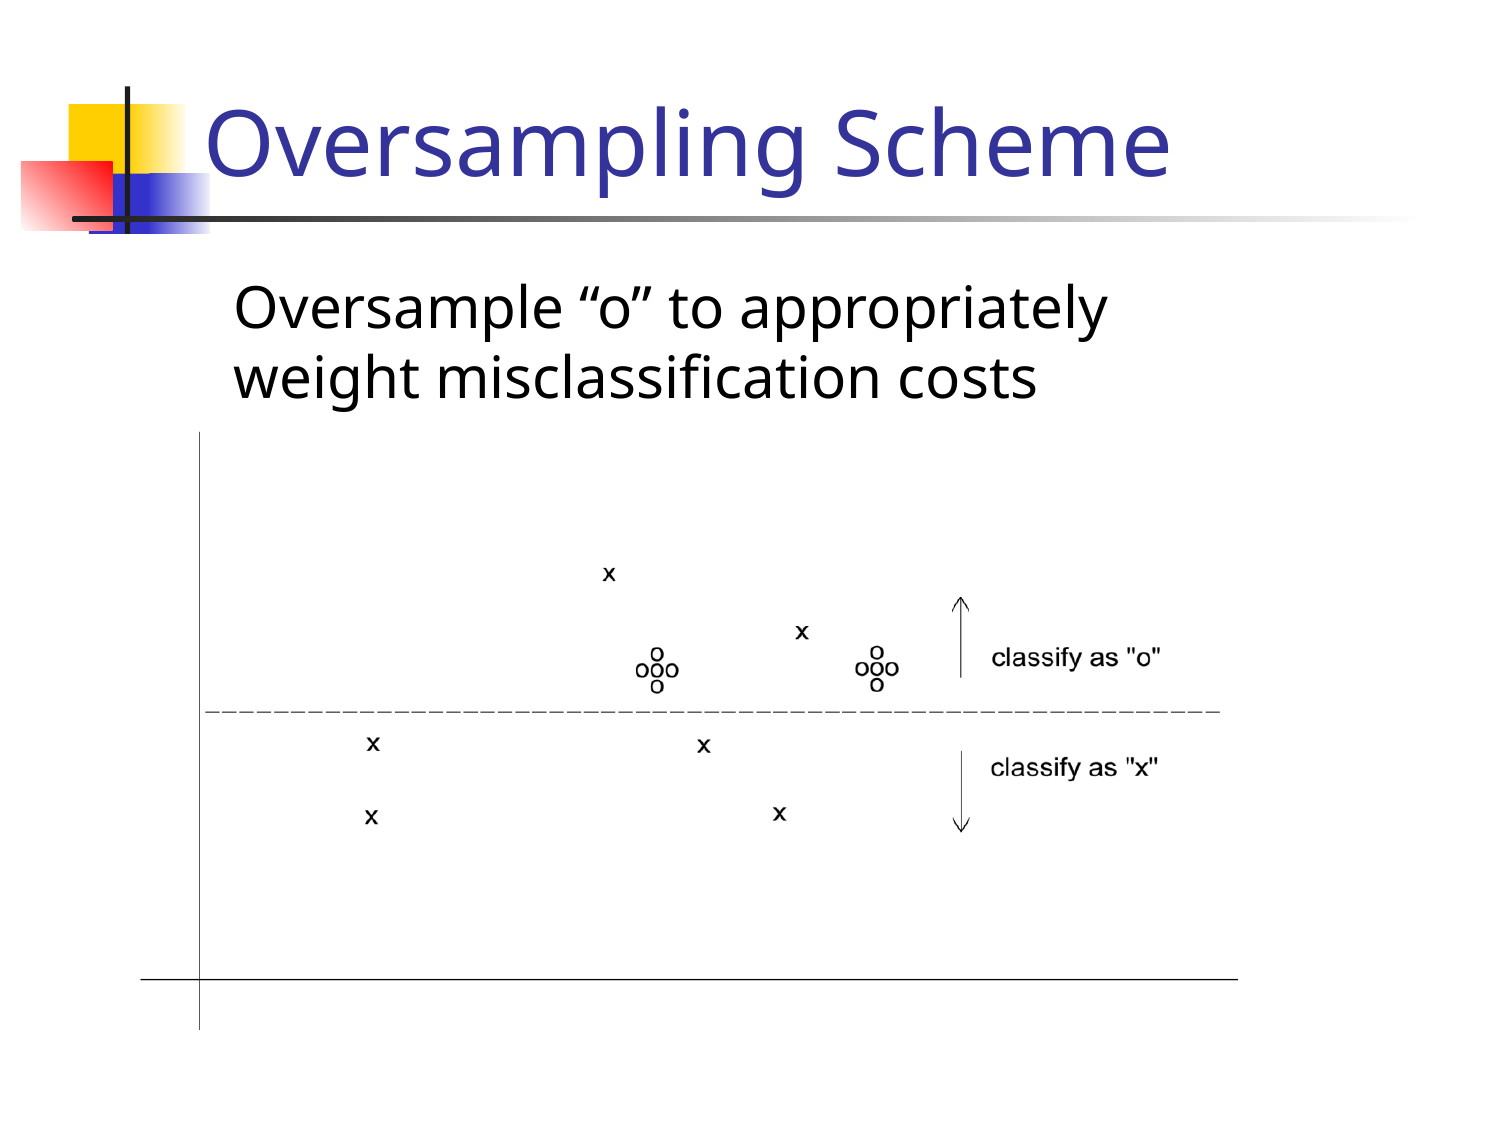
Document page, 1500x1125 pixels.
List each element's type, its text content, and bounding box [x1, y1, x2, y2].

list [18, 233, 1482, 1125]
title Oversampling Scheme [188, 35, 1468, 203]
